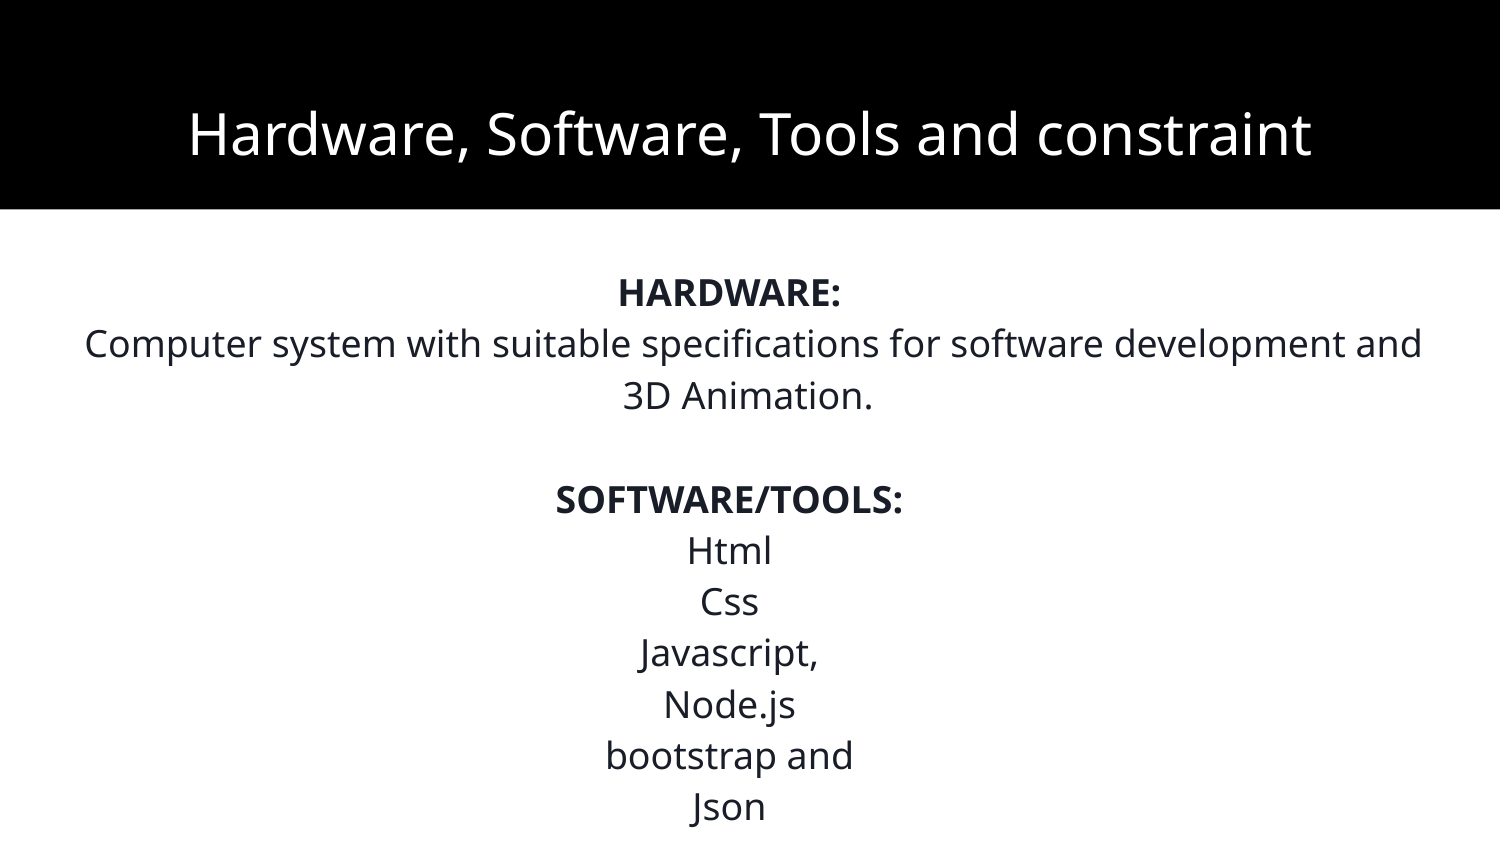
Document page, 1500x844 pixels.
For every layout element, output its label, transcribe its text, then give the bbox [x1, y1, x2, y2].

list HARDWARE: Computer system with suitable specifications for software development and 3D Animation. SOFTWARE/TOOLS: Html Css Javascript, Node.js bootstrap and Json [0, 246, 1449, 815]
title Hardware, Software, Tools and constraint [51, 82, 1449, 185]
